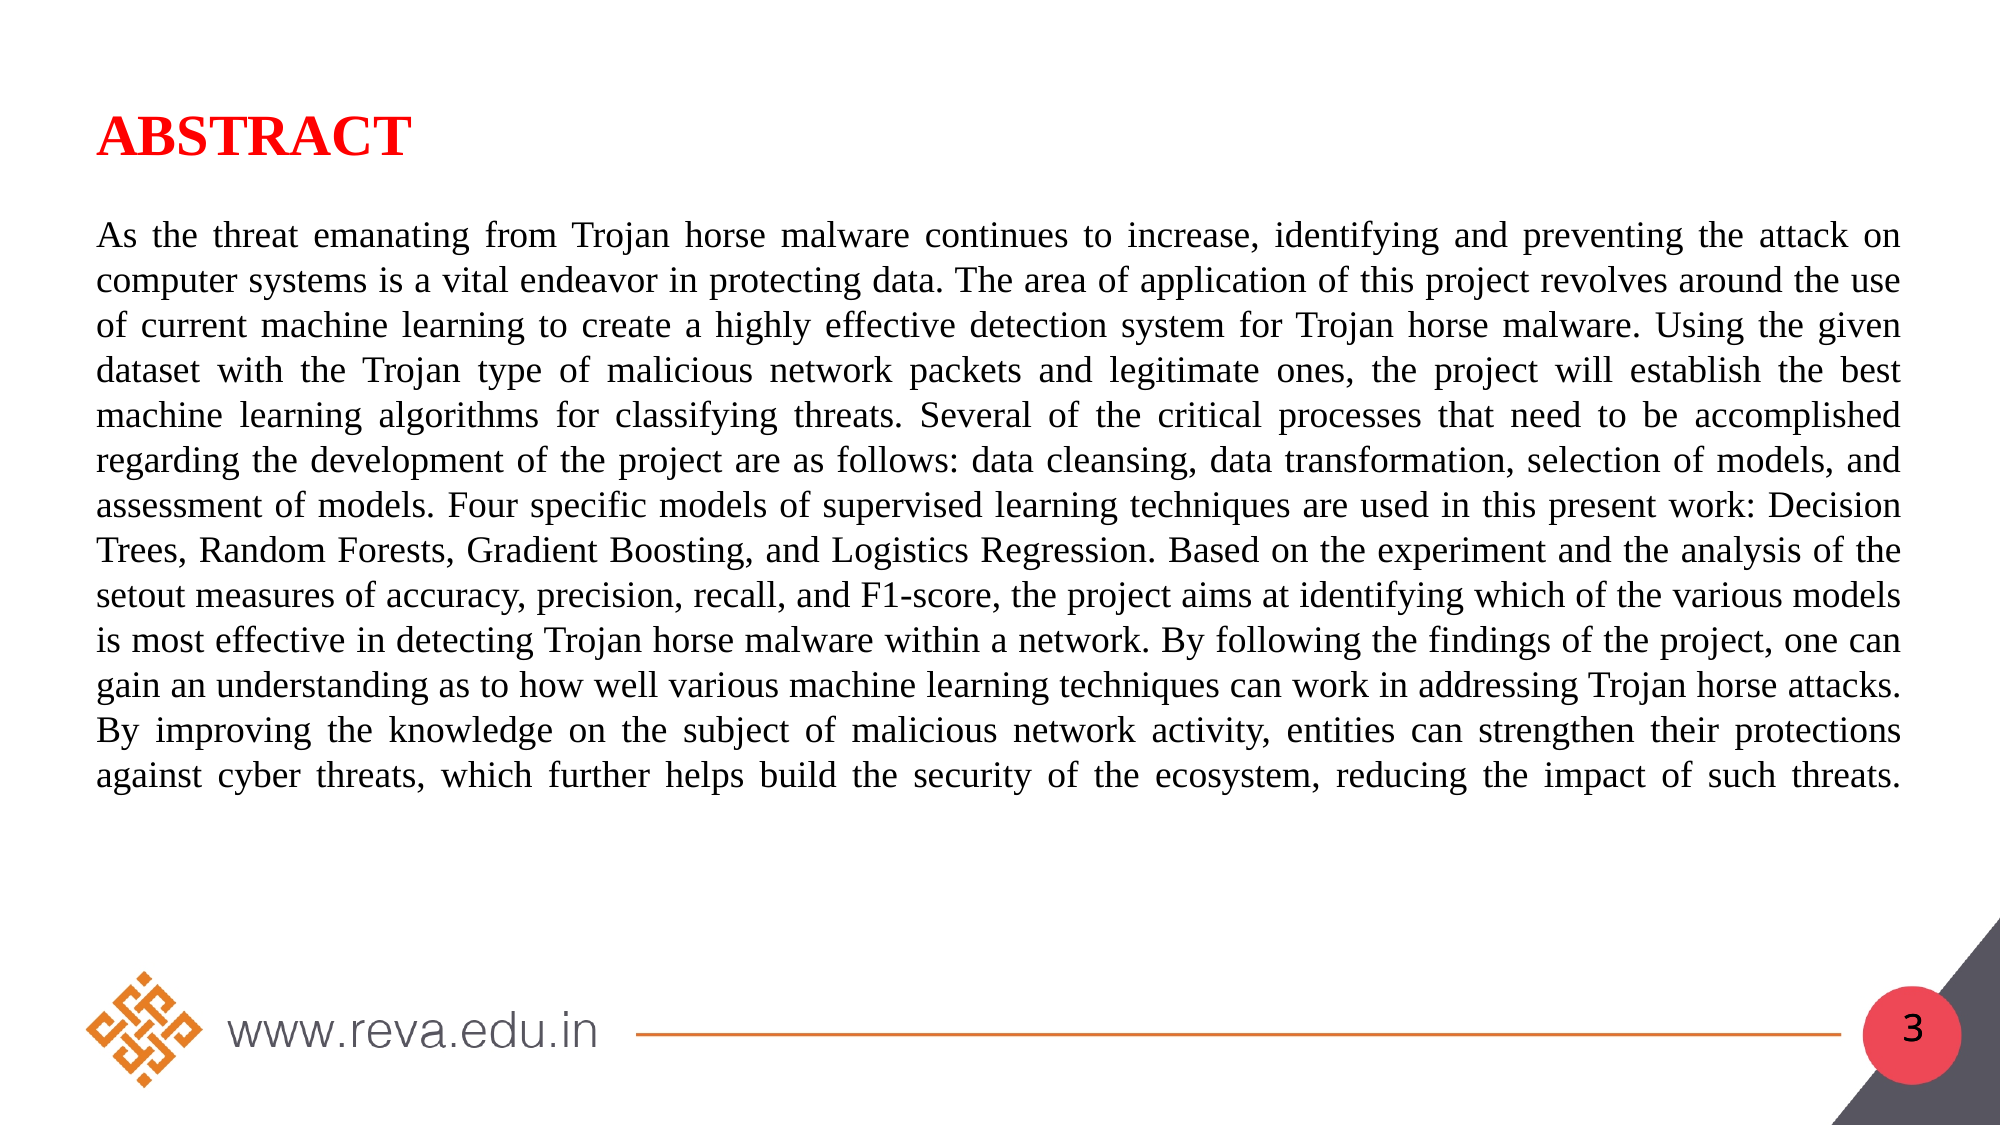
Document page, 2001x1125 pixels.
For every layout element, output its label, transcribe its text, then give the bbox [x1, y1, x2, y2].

text_box 3 [1864, 999, 1963, 1060]
text_box ABSTRACT [81, 89, 1182, 225]
picture [0, 0, 2000, 1125]
text_box As the threat emanating from Trojan horse malware continues to increase, identifying and preventing the attack on computer systems is a vital endeavor in protecting data. The area of application of this project revolves around the use of current machine learning to create a highly effective detection system for Trojan horse malware. Using the given dataset with the Trojan type of malicious network packets and legitimate ones, the project will establish the best machine learning algorithms for classifying threats. Several of the critical processes that need to be accomplished regarding the development of the project are as follows: data cleansing, data transformation, selection of models, and assessment of models. Four specific models of supervised learning techniques are used in this present work: Decision Trees, Random Forests, Gradient Boosting, and Logistics Regression. Based on the experiment and the analysis of the setout measures of accuracy, precision, recall, and F1-score, the project aims at identifying which of the various models is most effective in detecting Trojan horse malware within a network. By following the findings of the project, one can gain an understanding as to how well various machine learning techniques can work in addressing Trojan horse attacks. By improving the knowledge on the subject of malicious network activity, entities can strengthen their protections against cyber threats, which further helps build the security of the ecosystem, reducing the impact of such threats. [81, 203, 1919, 848]
